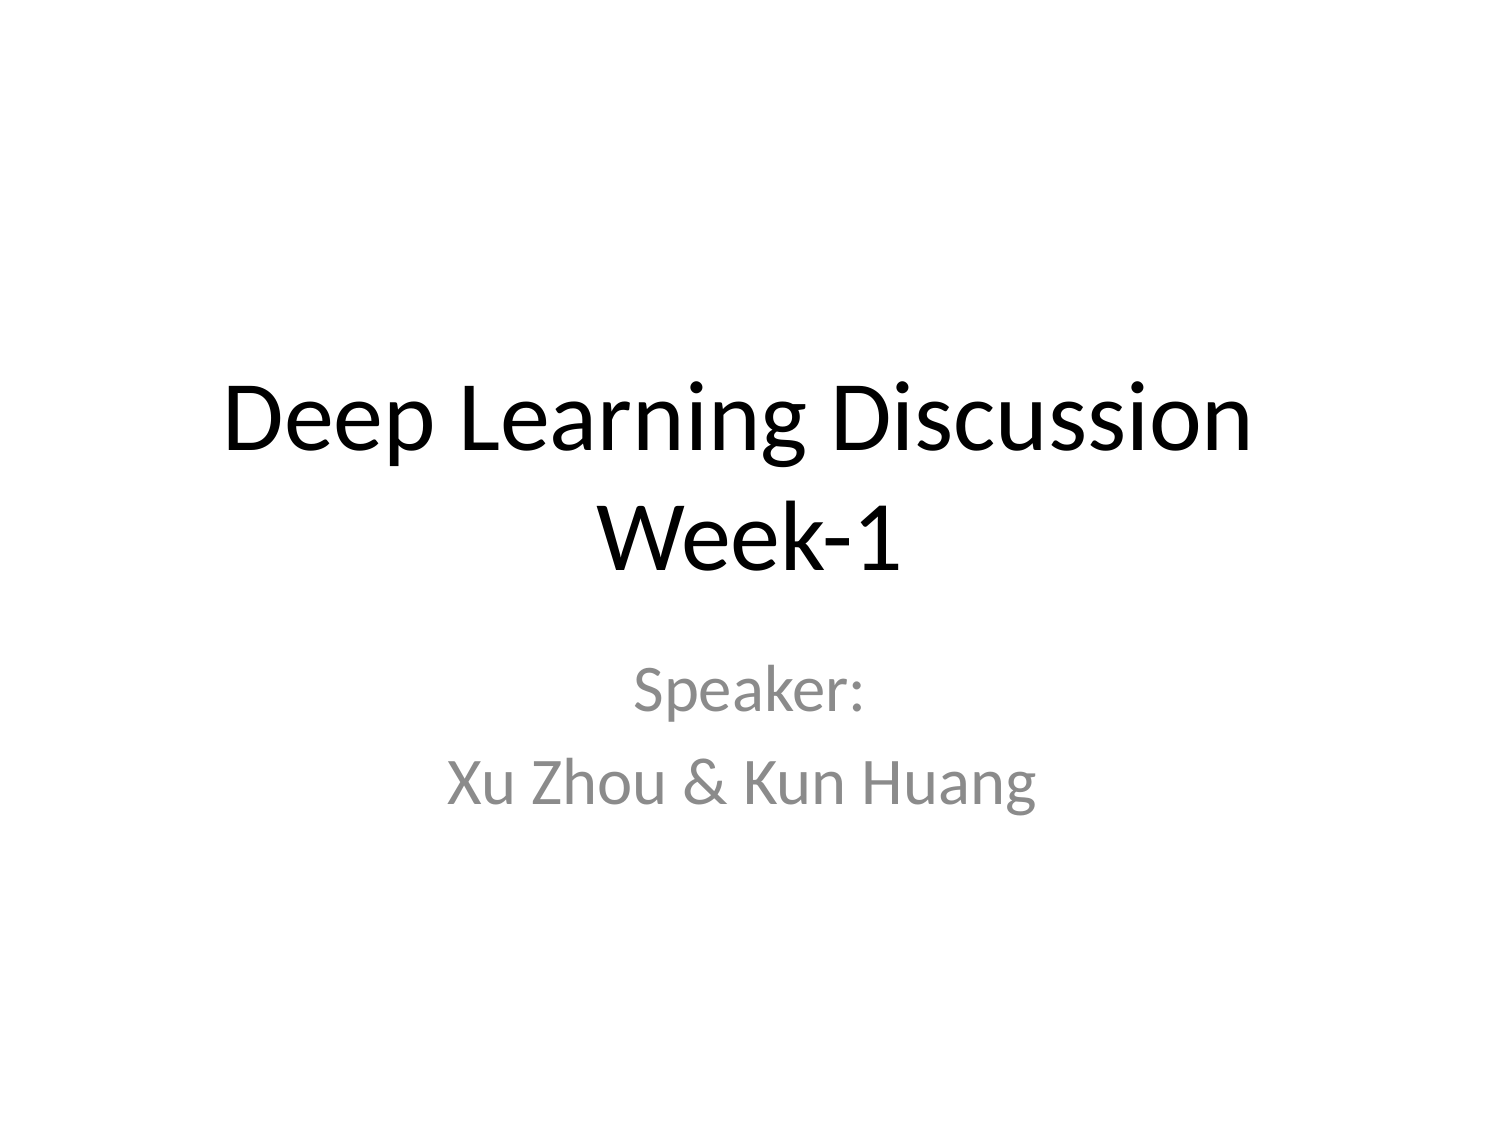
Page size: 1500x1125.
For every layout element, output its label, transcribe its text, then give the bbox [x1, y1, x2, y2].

subtitle Speaker: Xu Zhou & Kun Huang [225, 637, 1275, 925]
title Deep Learning Discussion Week-1 [112, 349, 1388, 591]
